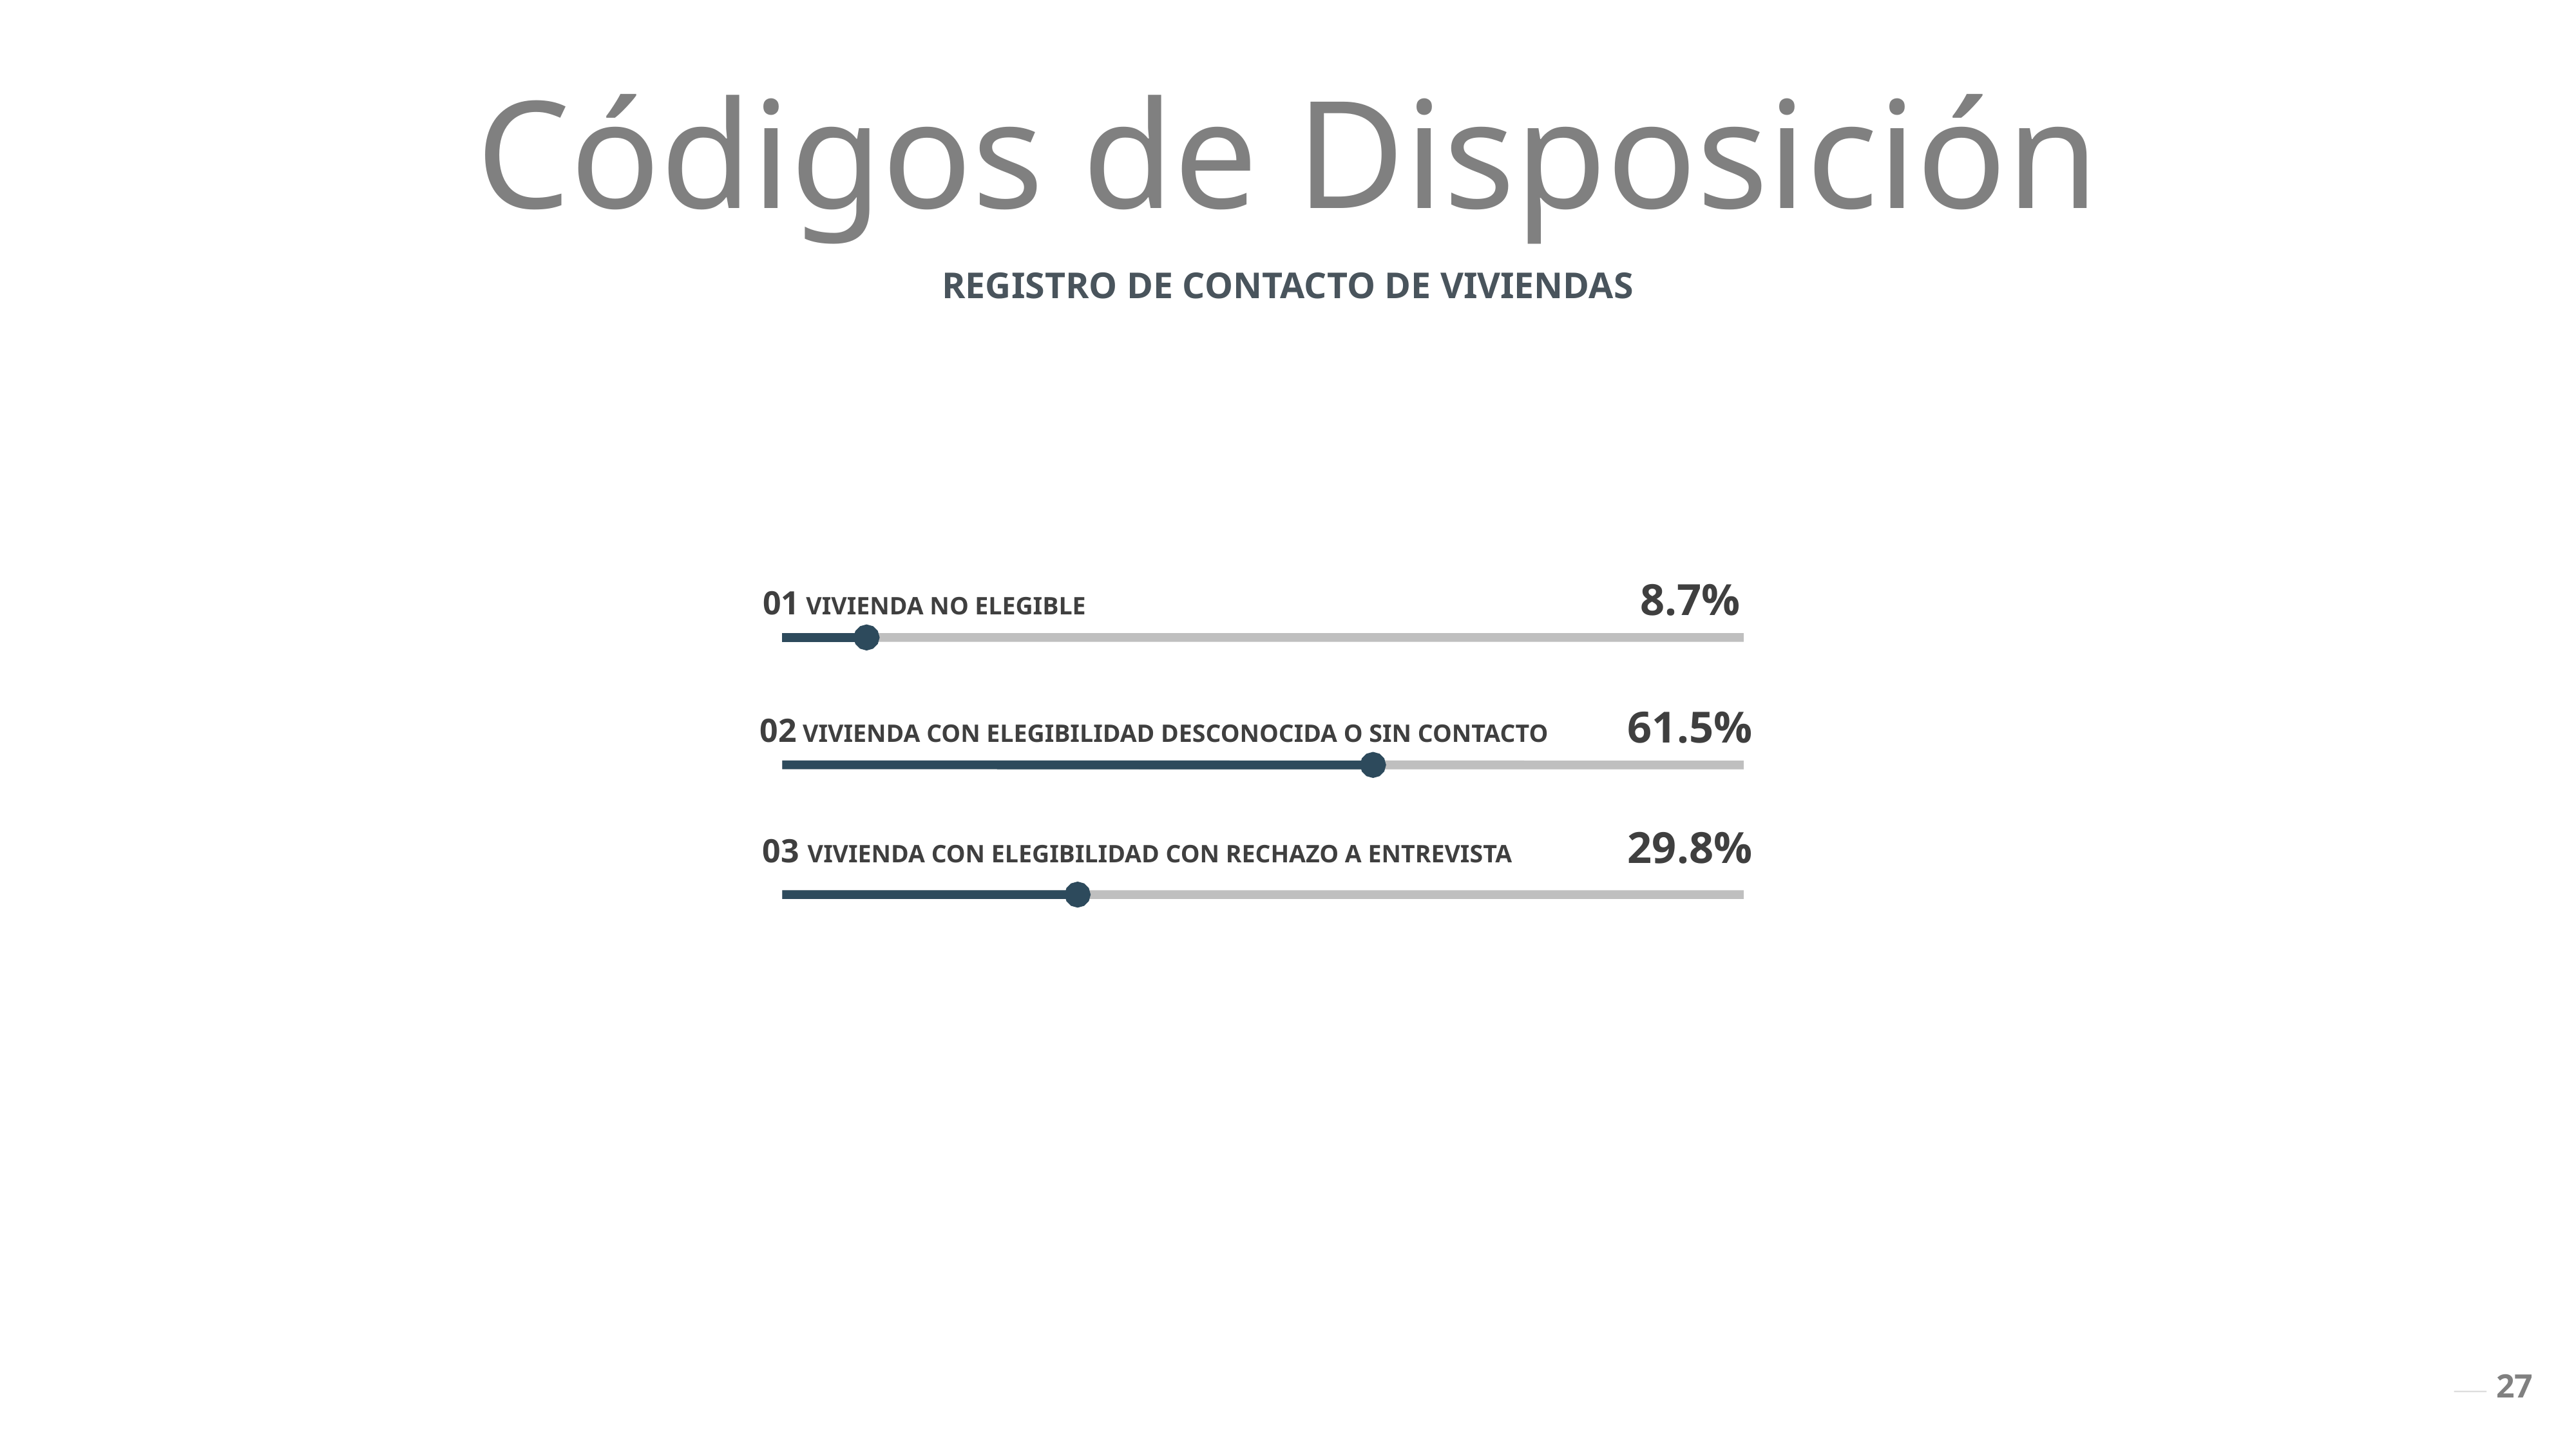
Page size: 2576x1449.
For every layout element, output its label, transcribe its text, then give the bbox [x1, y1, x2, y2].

text_box [782, 890, 1082, 899]
text_box 02 VIVIENDA CON ELEGIBILIDAD DESCONOCIDA O SIN CONTACTO [750, 705, 1558, 754]
text_box 03 VIVIENDA CON ELEGIBILIDAD CON RECHAZO A ENTREVISTA [752, 826, 1522, 874]
text_box REGISTRO DE CONTACTO DE VIVIENDAS [902, 247, 1674, 333]
text_box Códigos de Disposición [338, 73, 2237, 247]
text_box 8.7% [1630, 567, 1750, 629]
text_box 29.8% [1618, 815, 1762, 877]
text_box [782, 633, 871, 642]
text_box 01 VIVIENDA NO ELEGIBLE [753, 578, 1096, 627]
text_box [782, 761, 1377, 769]
text_box 61.5% [1618, 695, 1762, 757]
text_box 27 [2486, 1361, 2550, 1415]
